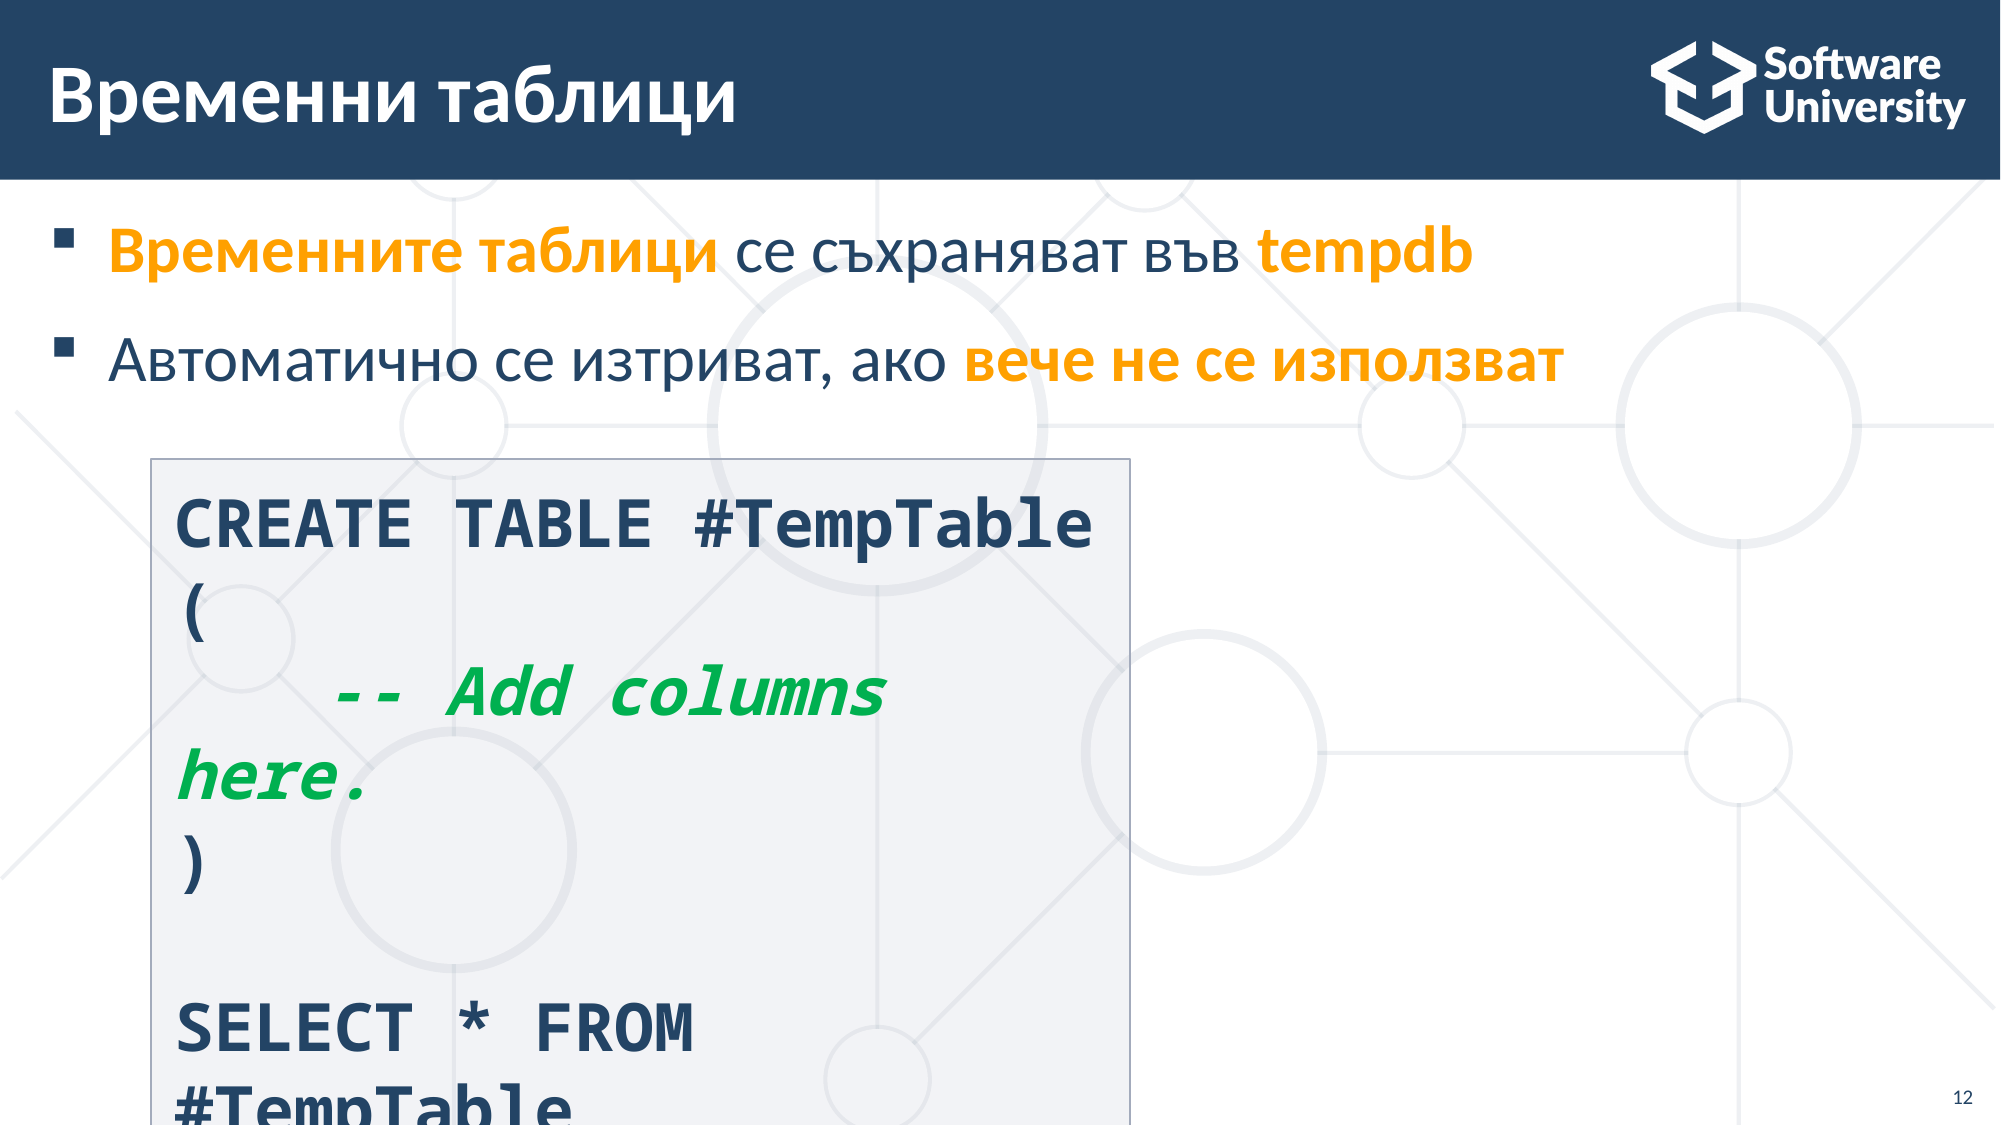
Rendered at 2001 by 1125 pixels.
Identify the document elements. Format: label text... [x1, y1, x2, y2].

picture [1651, 41, 1966, 134]
title Временни таблици [31, 16, 1625, 162]
text_box CREATE TABLE #TempTable ( -- Add columns here. ) SELECT * FROM #TempTable [151, 459, 1131, 1125]
slide_number 12 [1927, 1067, 1989, 1117]
list Временните таблици се съхраняват във tempdb Автоматично се изтриват, ако вече не се използват [31, 196, 1970, 1104]
